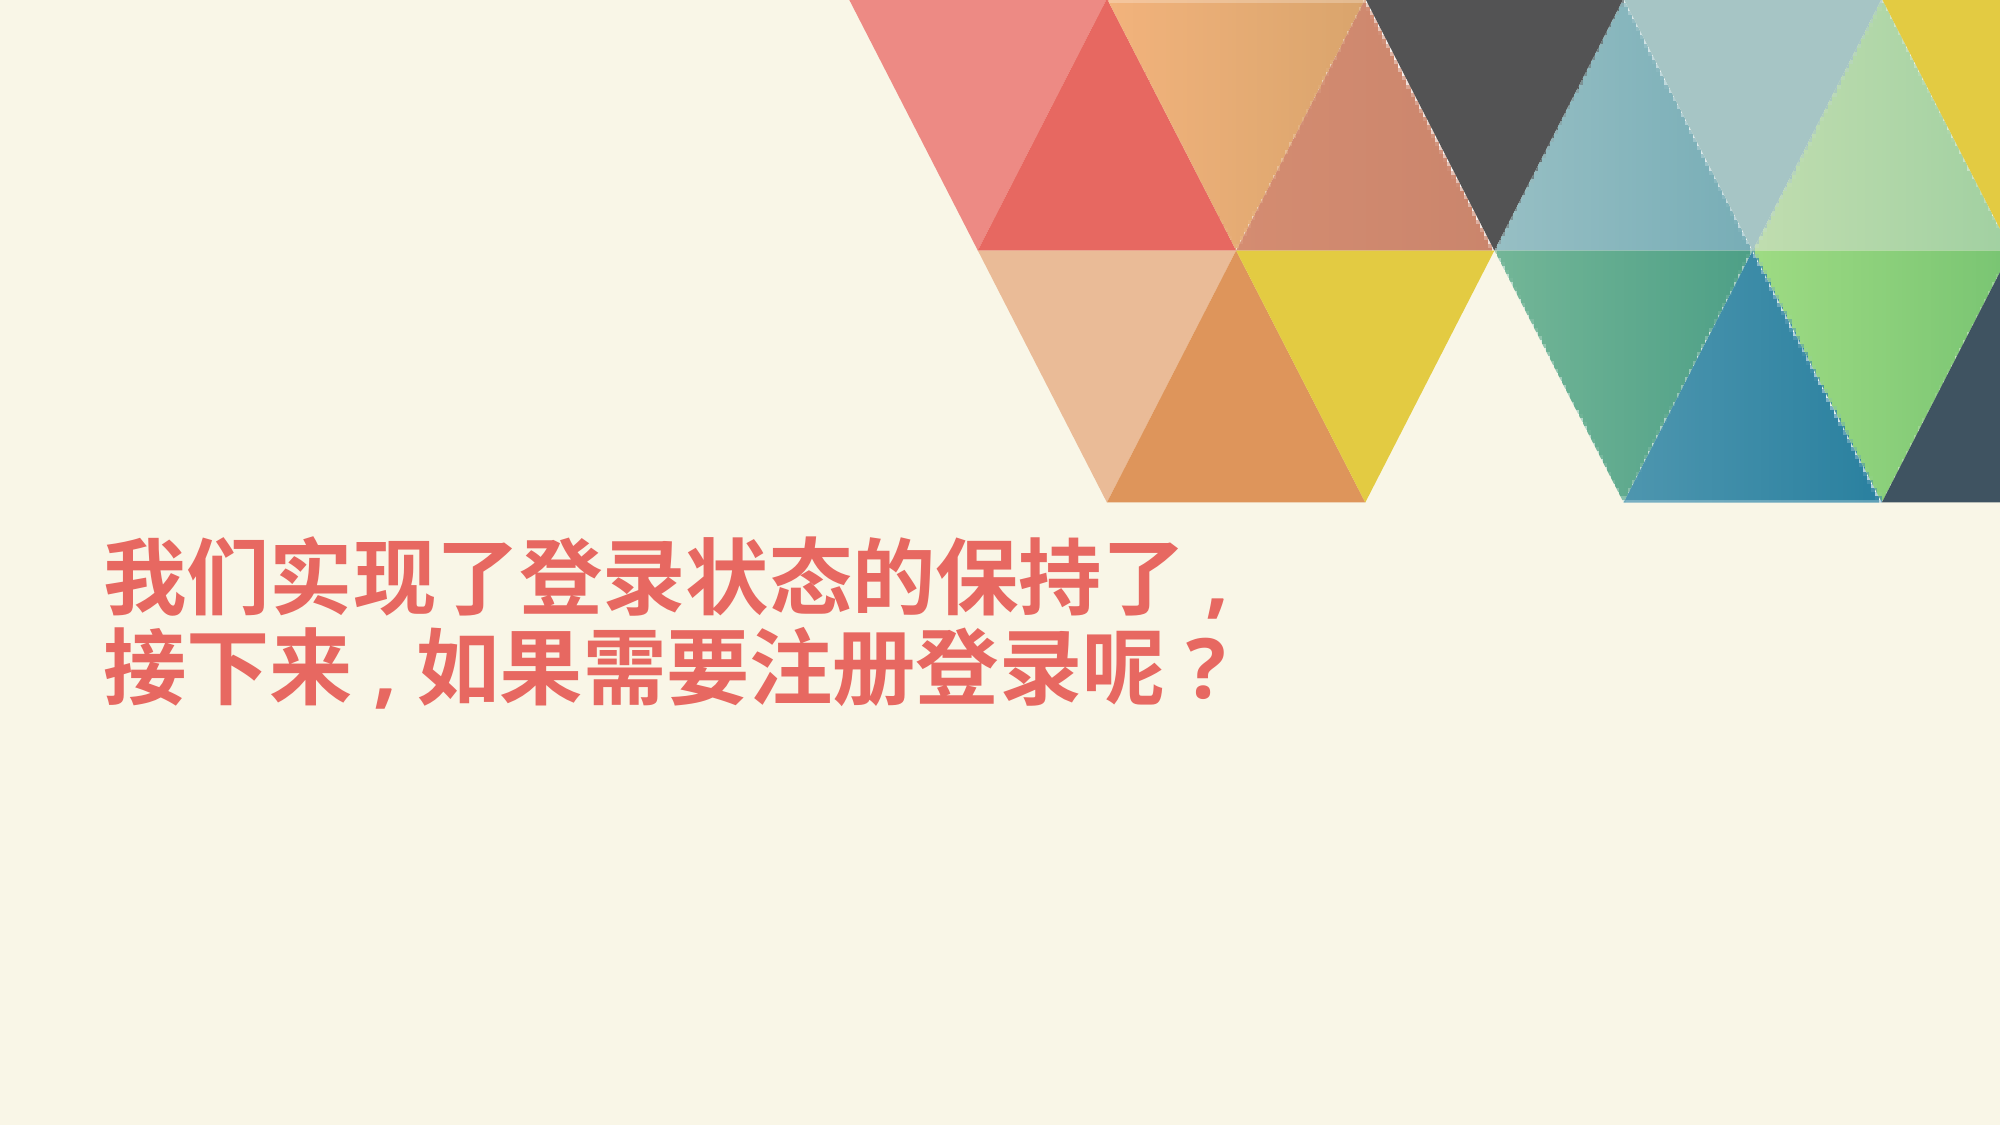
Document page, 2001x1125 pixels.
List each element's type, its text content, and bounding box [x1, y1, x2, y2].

title 我们实现了登录状态的保持了, 接下来,如果需要注册登录呢? [88, 477, 1514, 725]
